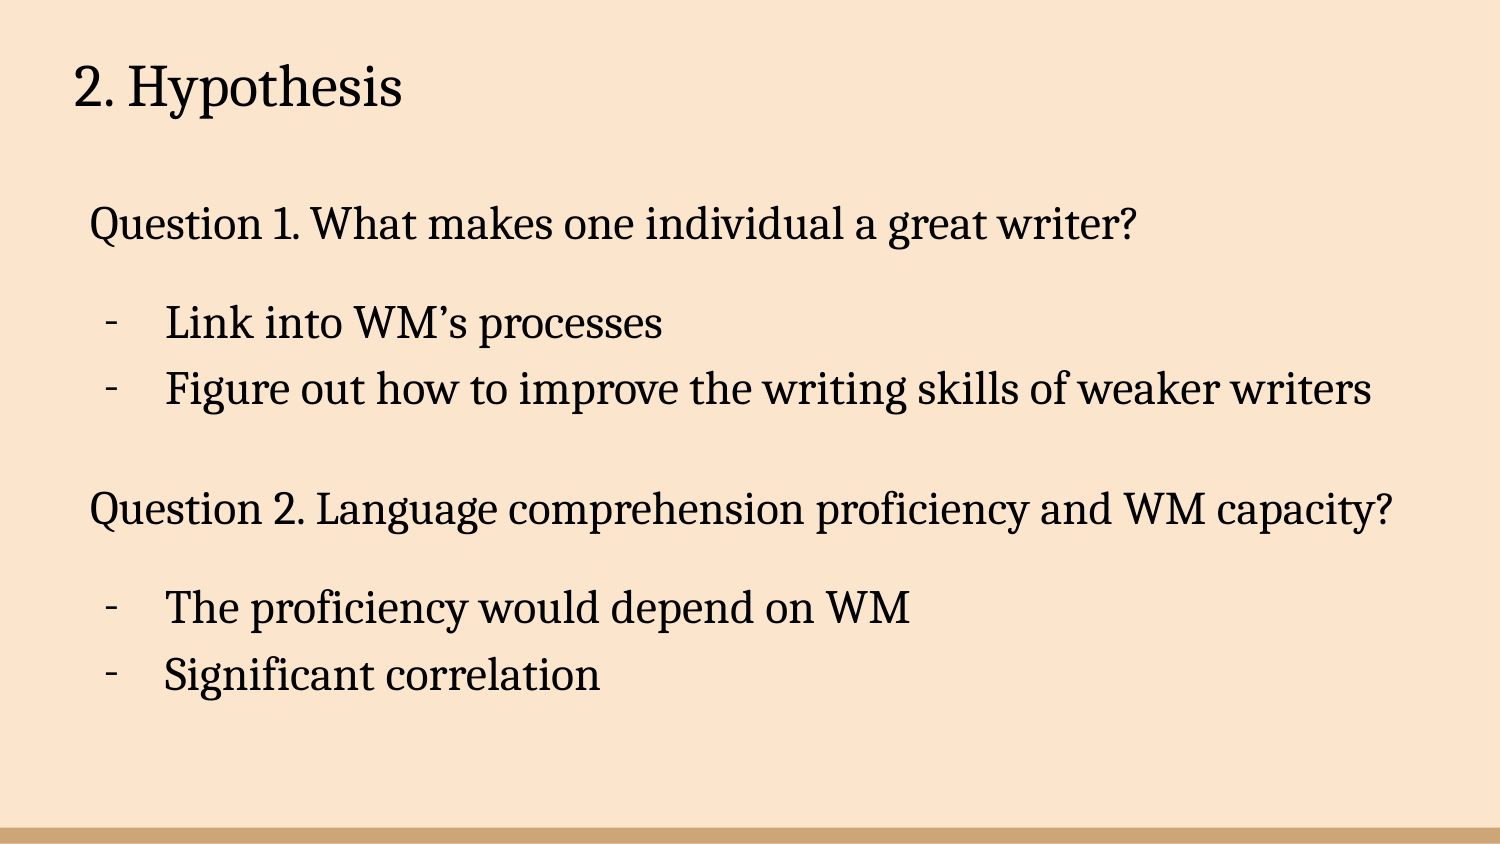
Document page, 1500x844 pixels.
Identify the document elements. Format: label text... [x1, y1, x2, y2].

text_box Question 2. Language comprehension proficiency and WM capacity? The proficiency would depend on WM Significant correlation [0, 461, 1500, 770]
list Question 1. What makes one individual a great writer? Link into WM’s processes Figure out how to improve the writing skills of weaker writers [0, 167, 1500, 461]
text_box 2. Hypothesis [0, 30, 478, 150]
